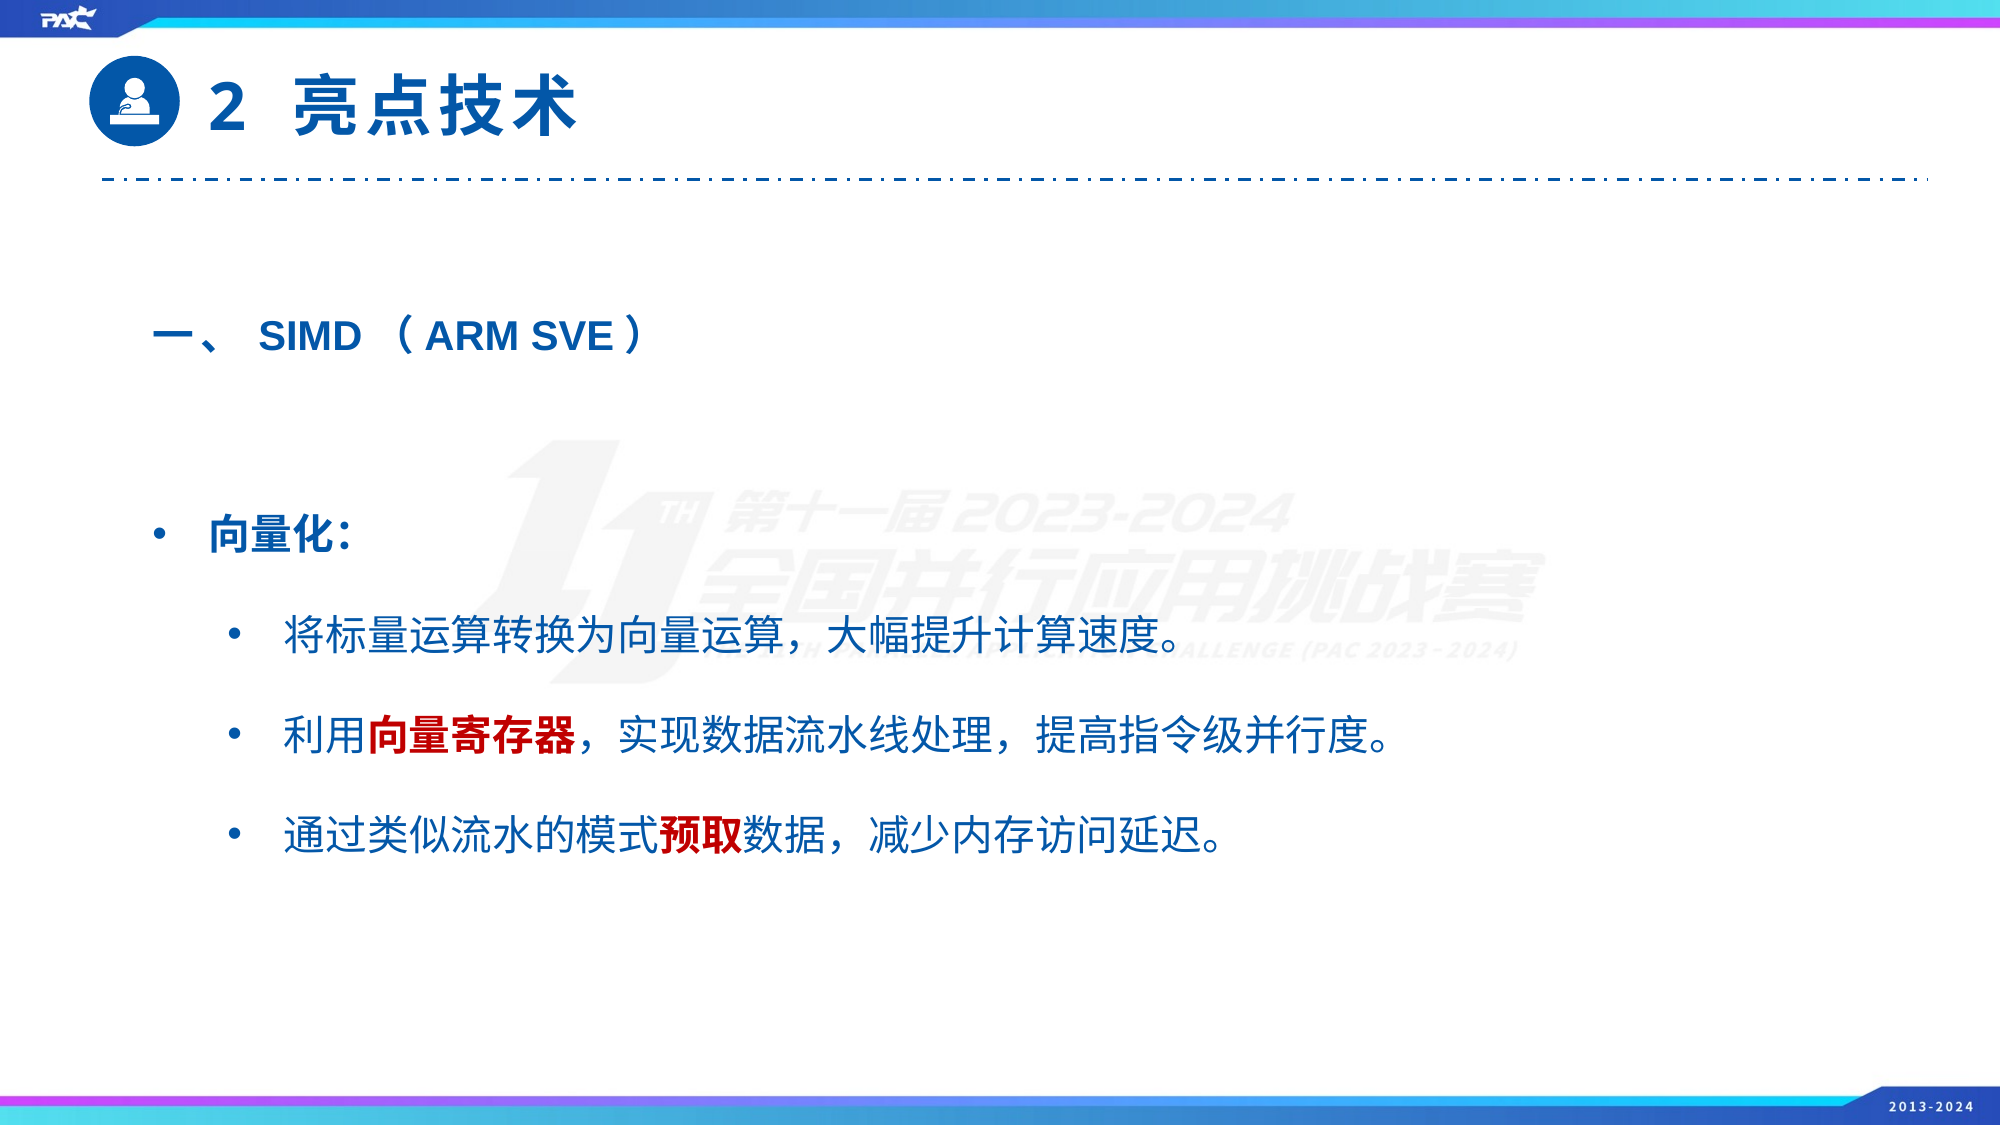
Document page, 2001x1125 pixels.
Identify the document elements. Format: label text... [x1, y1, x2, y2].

text_box 一、SIMD（ARM SVE） 向量化： 将标量运算转换为向量运算，大幅提升计算速度。 利用向量寄存器，实现数据流水线处理，提高指令级并行度。 通过类似流水的模式预取数据，减少内存访问延迟。 [137, 250, 1856, 966]
picture [0, 0, 2000, 1125]
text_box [89, 55, 1929, 180]
